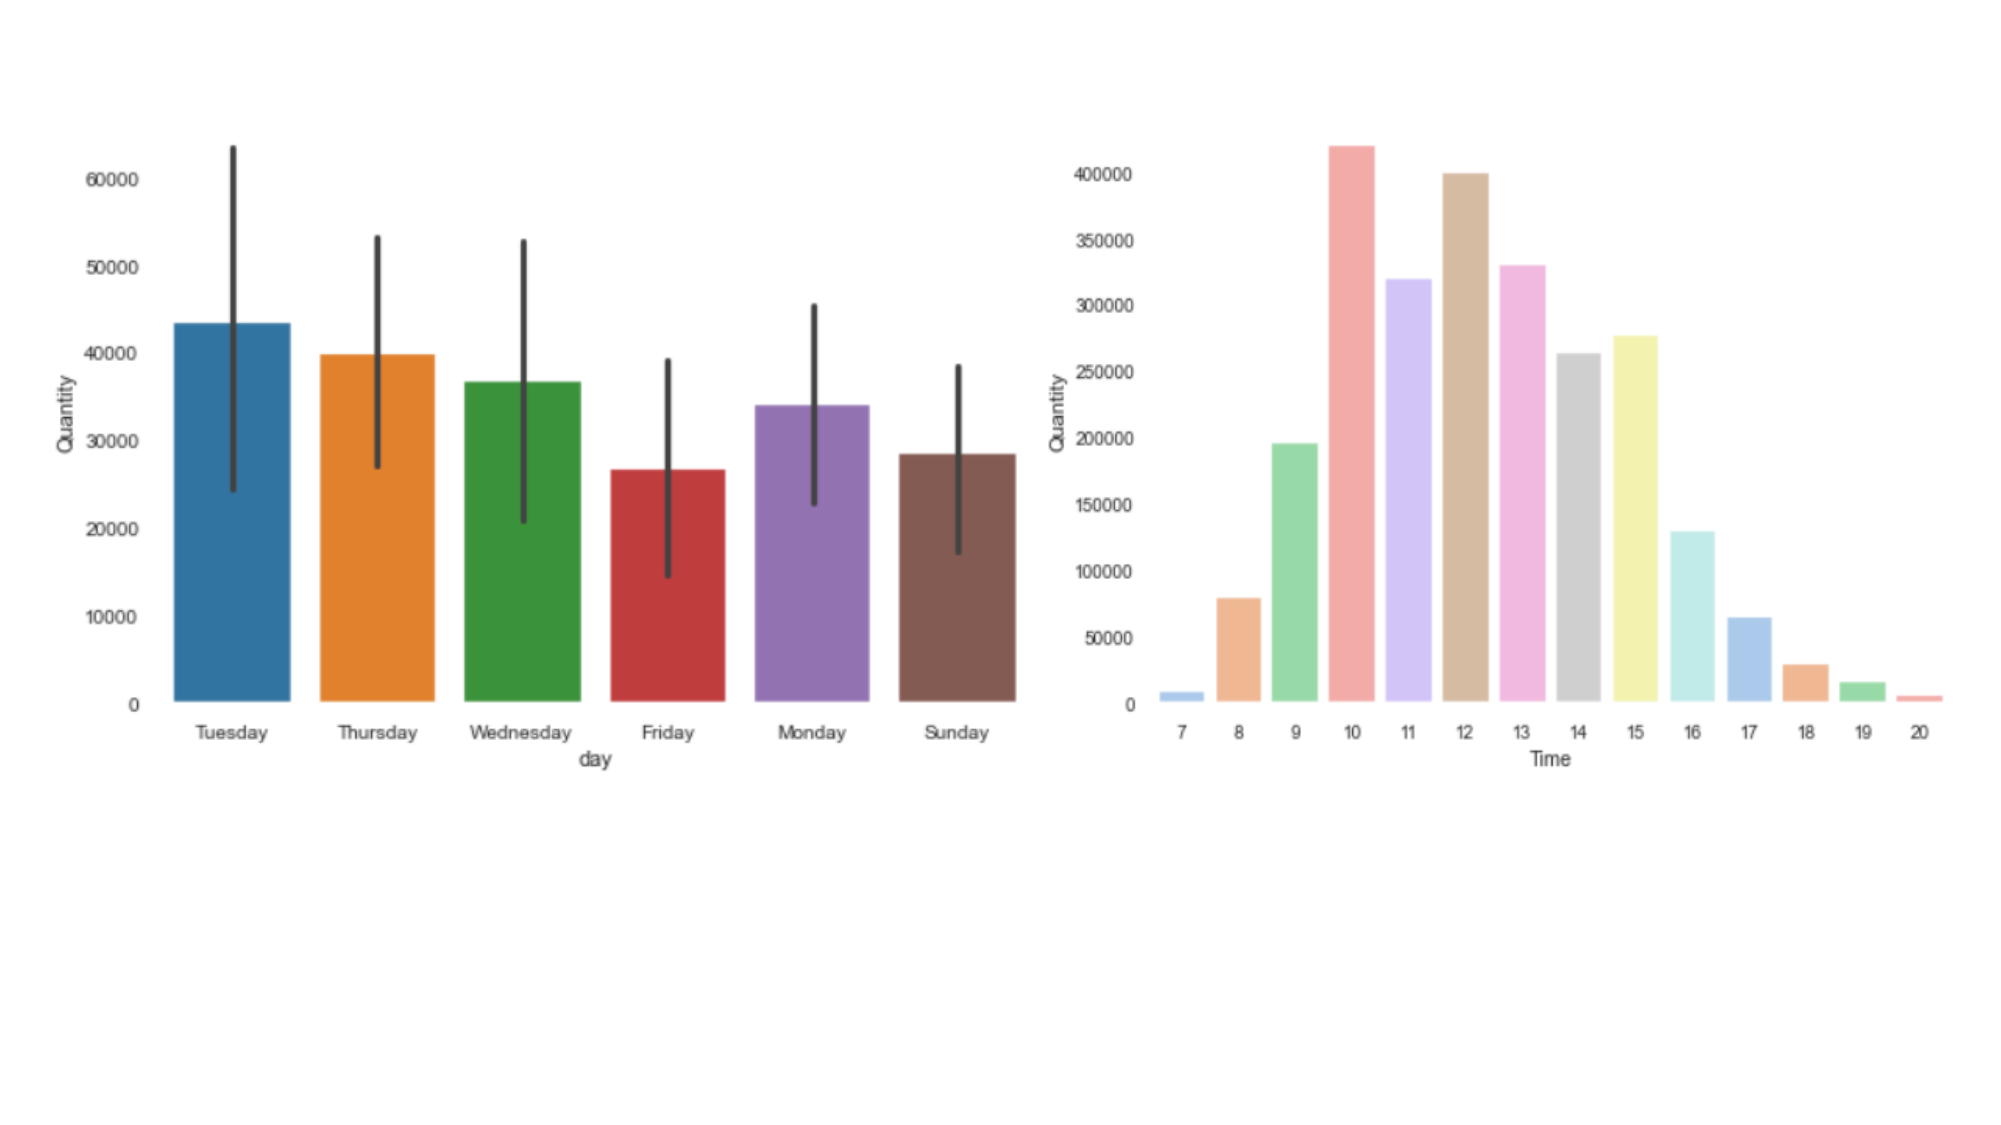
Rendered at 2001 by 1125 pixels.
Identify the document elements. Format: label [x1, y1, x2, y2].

picture [45, 108, 1955, 779]
